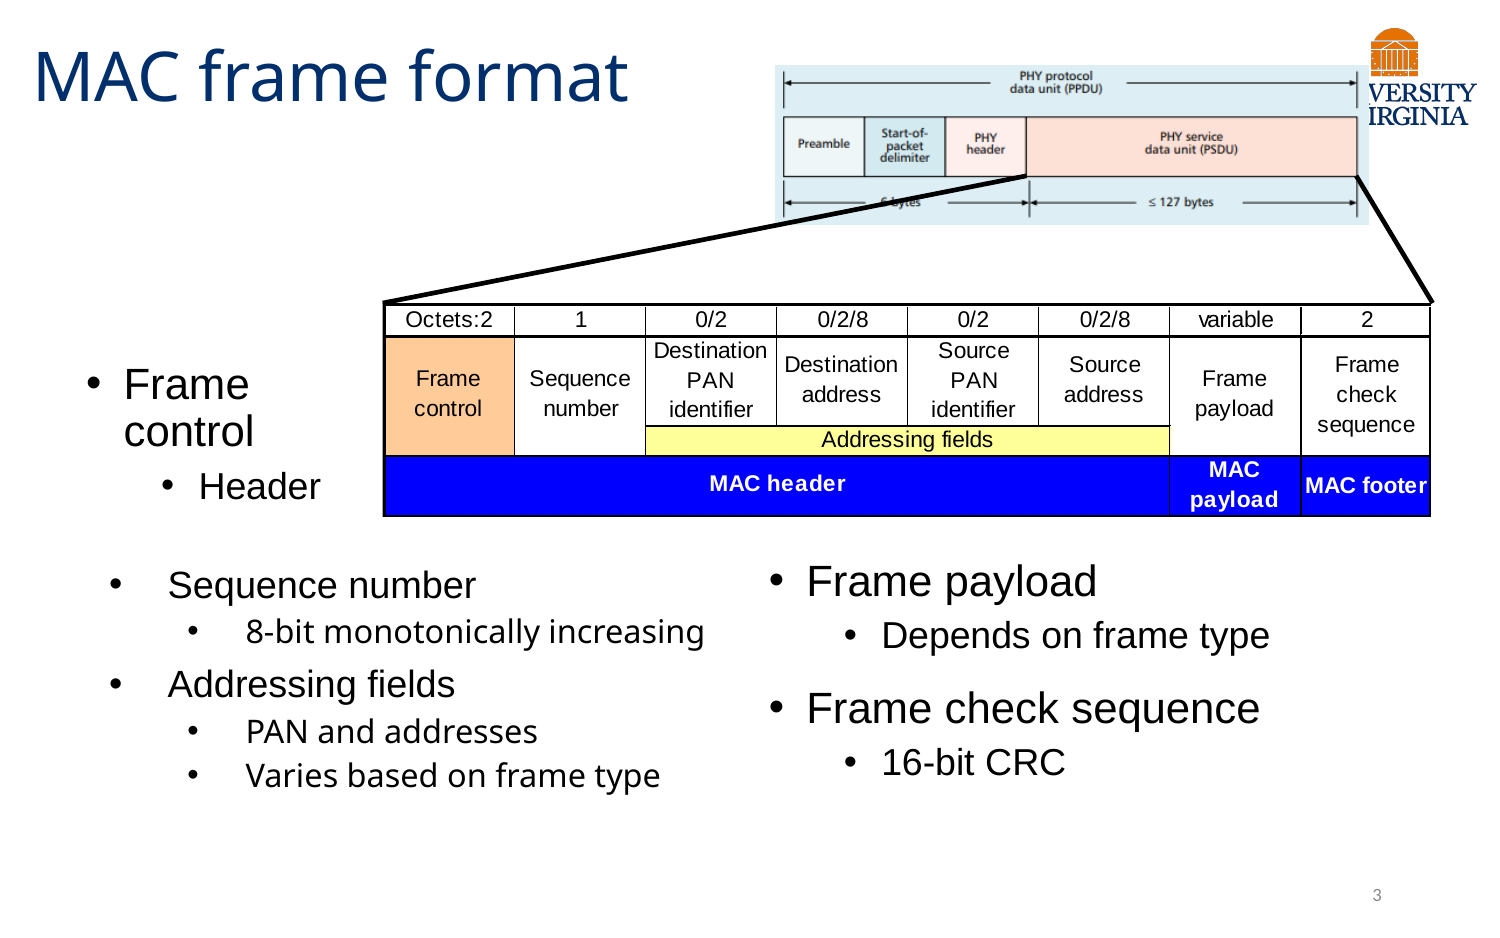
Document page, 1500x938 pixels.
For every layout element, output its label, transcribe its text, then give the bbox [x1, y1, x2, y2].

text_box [382, 302, 1433, 519]
title MAC frame format [17, 14, 1297, 145]
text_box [382, 175, 1027, 304]
slide_number 3 [1059, 868, 1397, 919]
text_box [1355, 175, 1433, 304]
text_box Frame payload Depends on frame type Frame check sequence 16-bit CRC [757, 553, 1433, 807]
text_box Frame control Header [74, 356, 361, 533]
picture [774, 28, 1477, 226]
list Sequence number 8-bit monotonically increasing Addressing fields PAN and addresses Varies based on frame type [74, 553, 750, 807]
